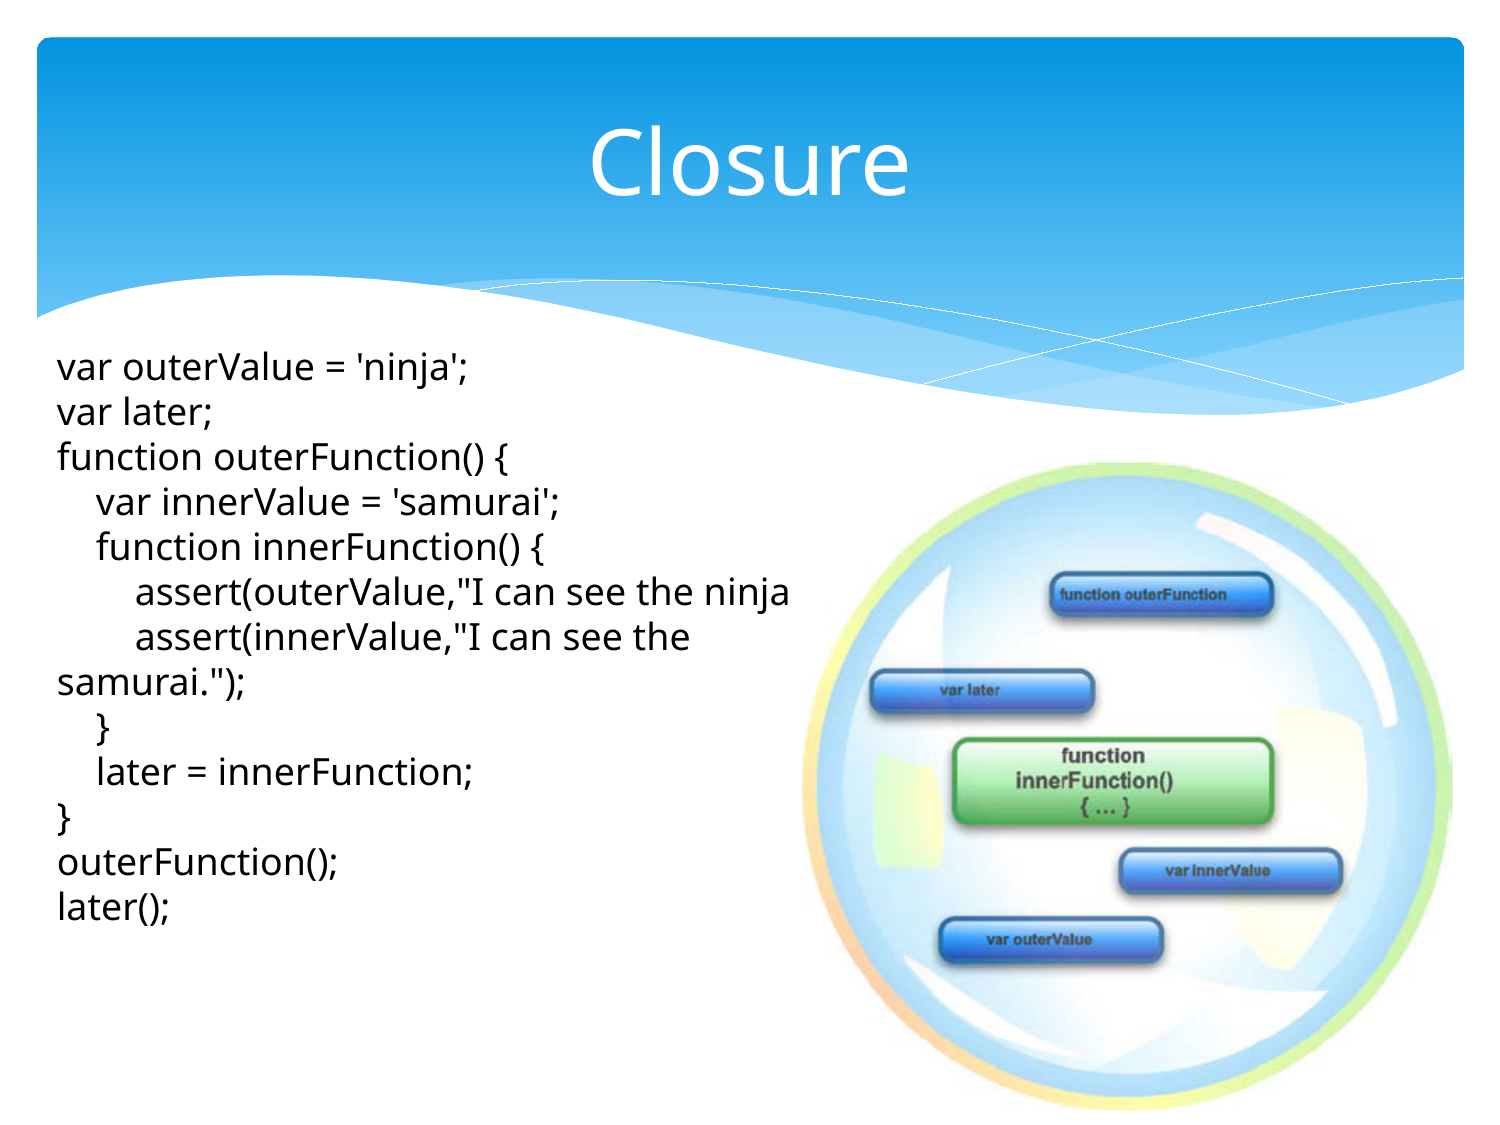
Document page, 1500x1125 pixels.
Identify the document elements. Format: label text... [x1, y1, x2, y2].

picture [791, 435, 1464, 1125]
text_box var outerValue = 'ninja'; var later; function outerFunction() { var innerValue = 'samurai'; function innerFunction() { assert(outerValue,"I can see the ninja."); assert(innerValue,"I can see the samurai."); } later = innerFunction; } outerFunction(); later(); [42, 335, 881, 936]
title Closure [75, 55, 1425, 261]
